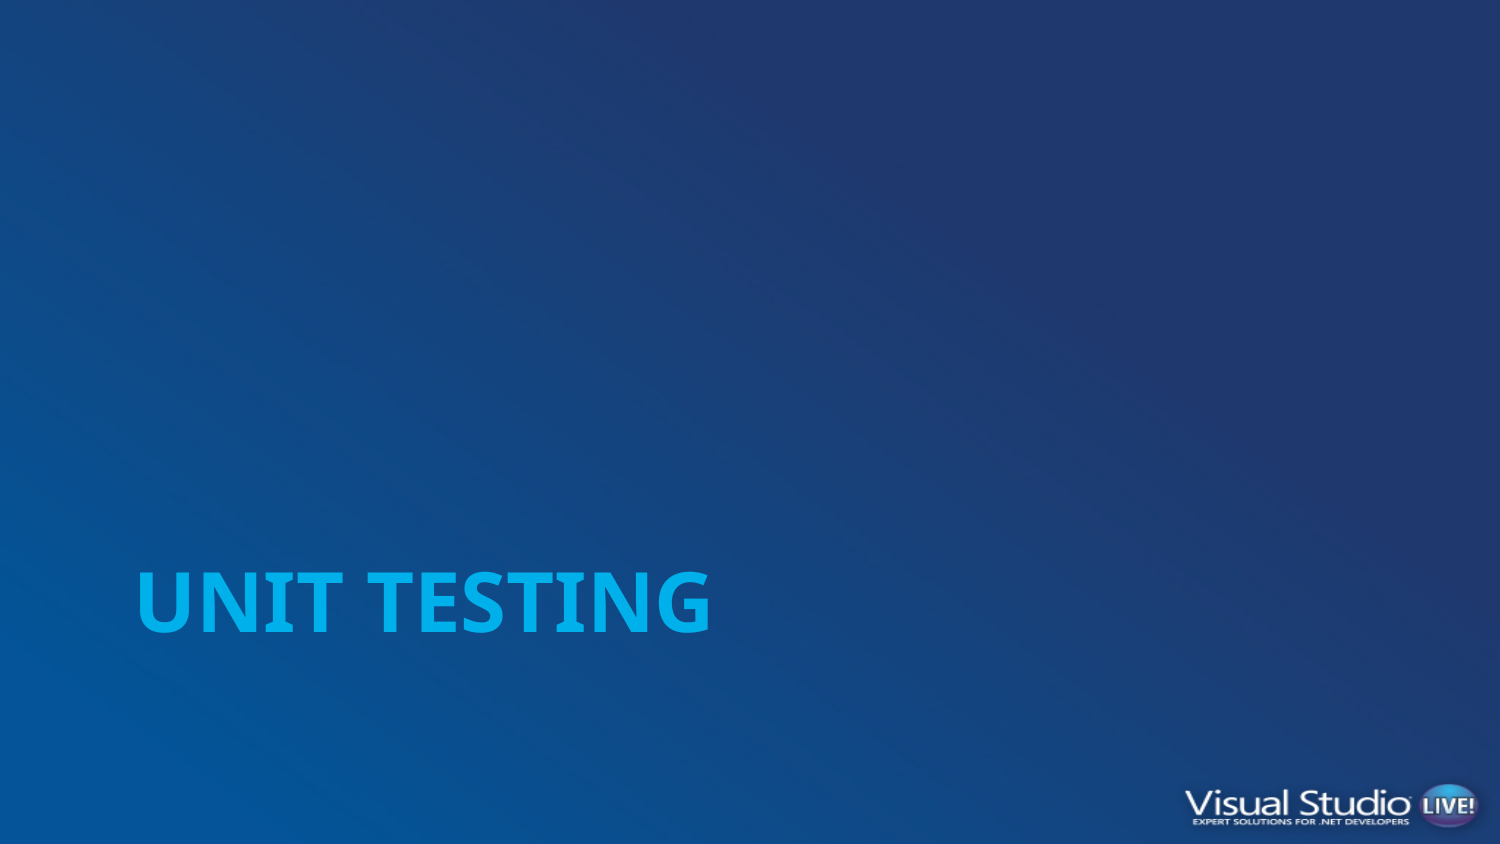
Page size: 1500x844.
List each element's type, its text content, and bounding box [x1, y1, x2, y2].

picture [0, 0, 1500, 844]
title Unit testing [118, 542, 1394, 710]
